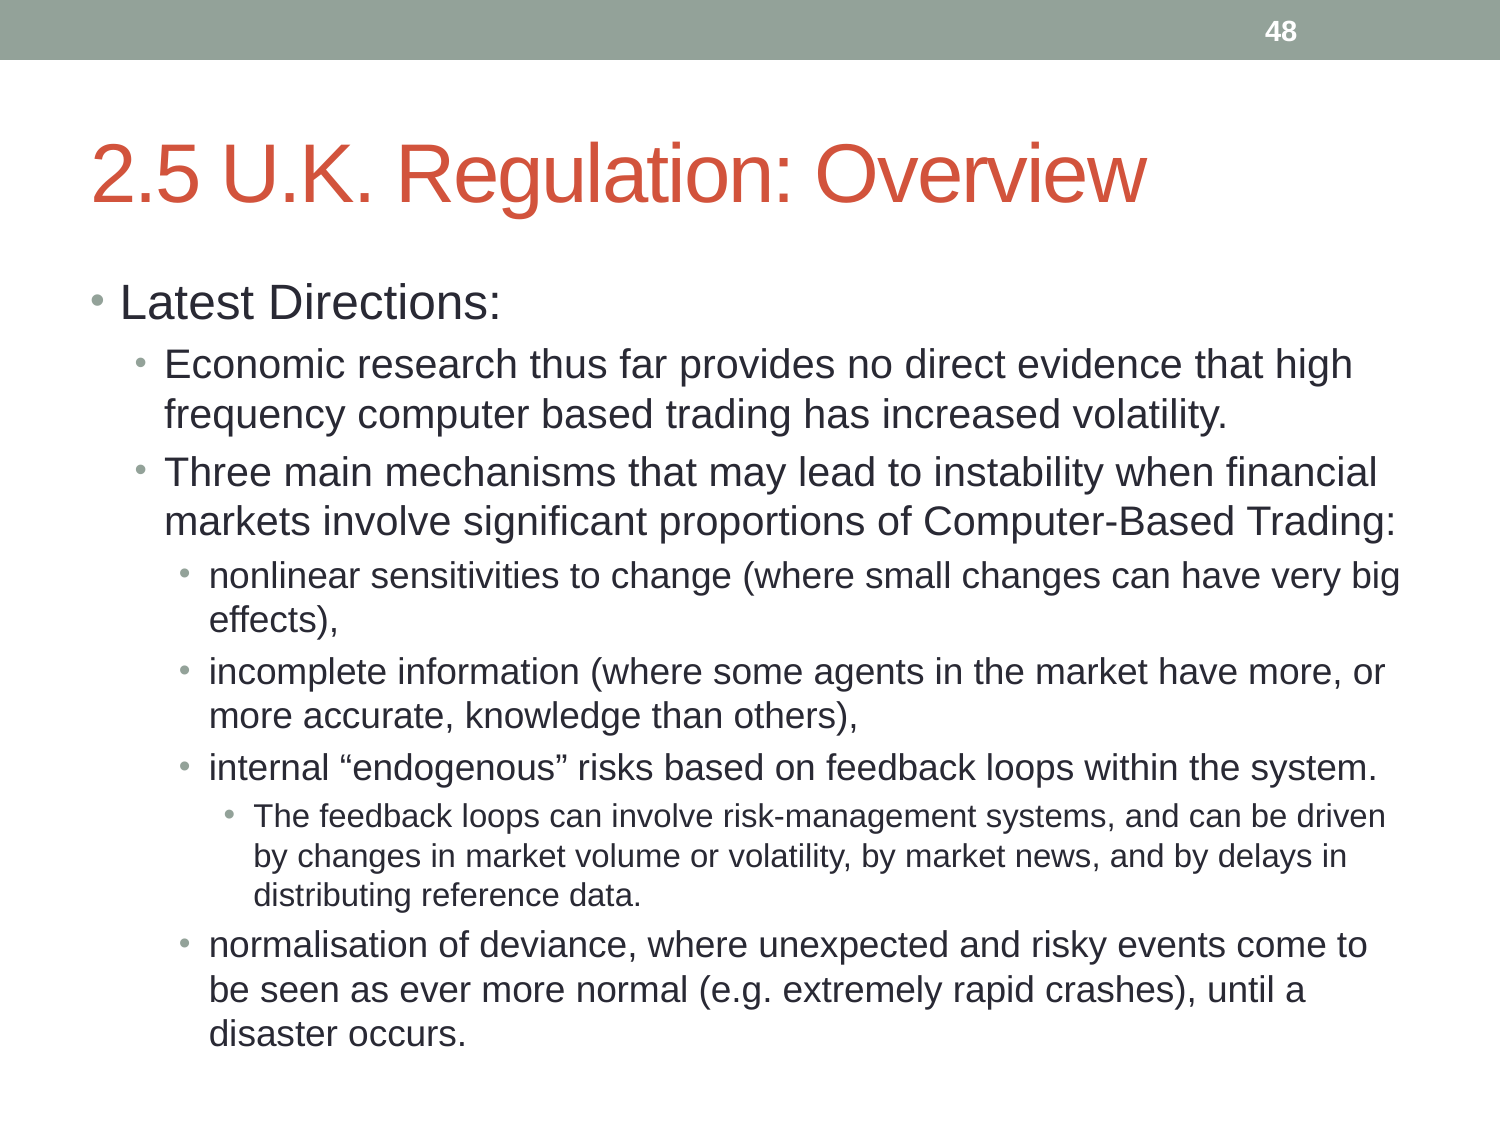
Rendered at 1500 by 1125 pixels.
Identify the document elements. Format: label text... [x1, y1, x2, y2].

slide_number 48 [1250, 3, 1425, 57]
list Latest Directions: Economic research thus far provides no direct evidence that high frequency computer based trading has increased volatility. Three main mechanisms that may lead to instability when financial markets involve significant proportions of Computer-Based Trading: nonlinear sensitivities to change (where small changes can have very big effects), incomplete information (where some agents in the market have more, or more accurate, knowledge than others), internal “endogenous” risks based on feedback loops within the system. The feedback loops can involve risk-management systems, and can be driven by changes in market volume or volatility, by market news, and by delays in distributing reference data. normalisation of deviance, where unexpected and risky events come to be seen as ever more normal (e.g. extremely rapid crashes), until a disaster occurs. [75, 262, 1425, 1063]
title 2.5 U.K. Regulation: Overview [75, 87, 1425, 250]
